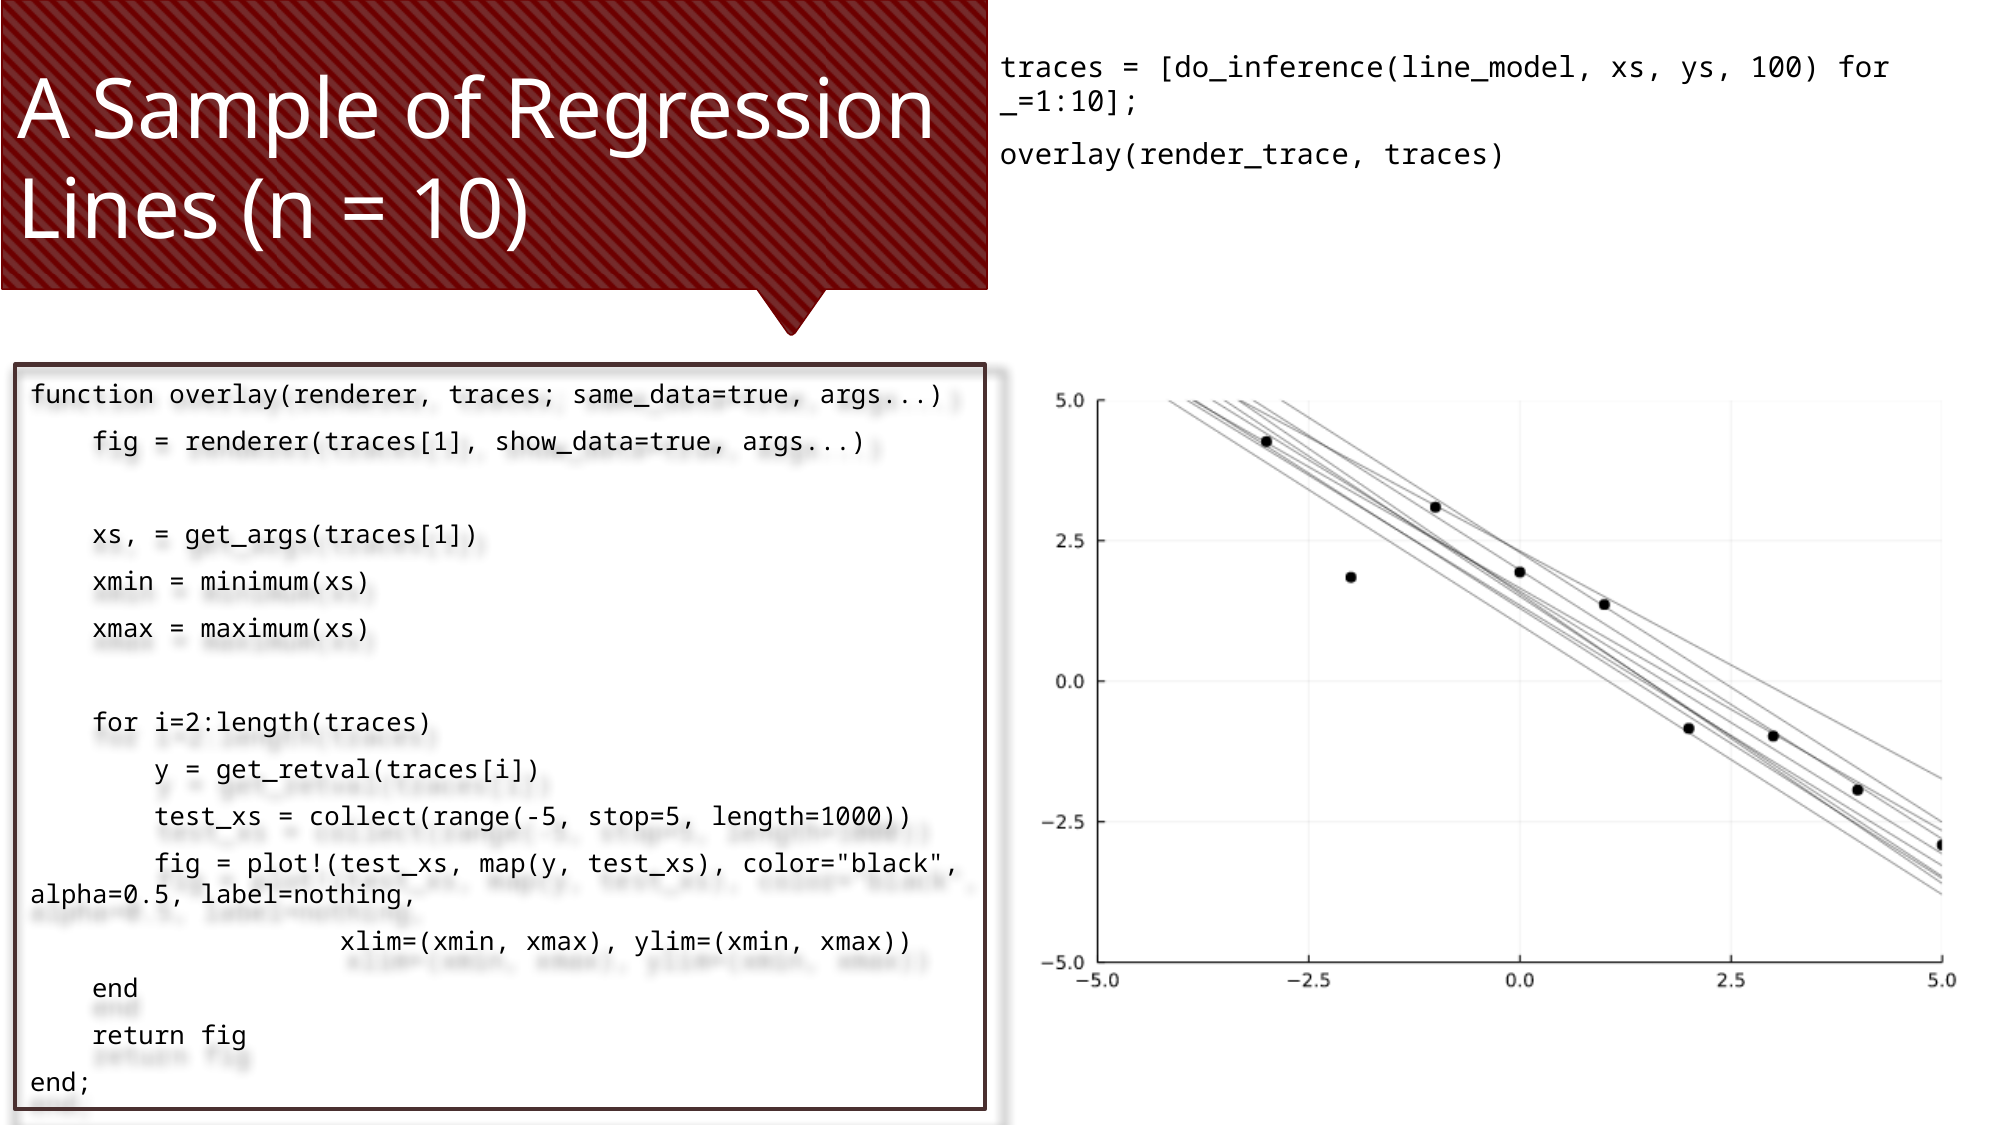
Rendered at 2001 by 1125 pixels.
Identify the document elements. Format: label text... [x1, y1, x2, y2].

list traces = [do_inference(line_model, xs, ys, 100) for _=1:10]; overlay(render_trace, traces) [984, 40, 1998, 179]
list function overlay(renderer, traces; same_data=true, args...) fig = renderer(traces[1], show_data=true, args...) xs, = get_args(traces[1]) xmin = minimum(xs) xmax = maximum(xs) for i=2:length(traces) y = get_retval(traces[i]) test_xs = collect(range(-5, stop=5, length=1000)) fig = plot!(test_xs, map(y, test_xs), color="black", alpha=0.5, label=nothing, xlim=(xmin, xmax), ylim=(xmin, xmax)) end return fig end; [13, 362, 987, 1111]
title A Sample of Regression Lines (n = 10) [2, 61, 985, 249]
picture [1022, 381, 1961, 1008]
